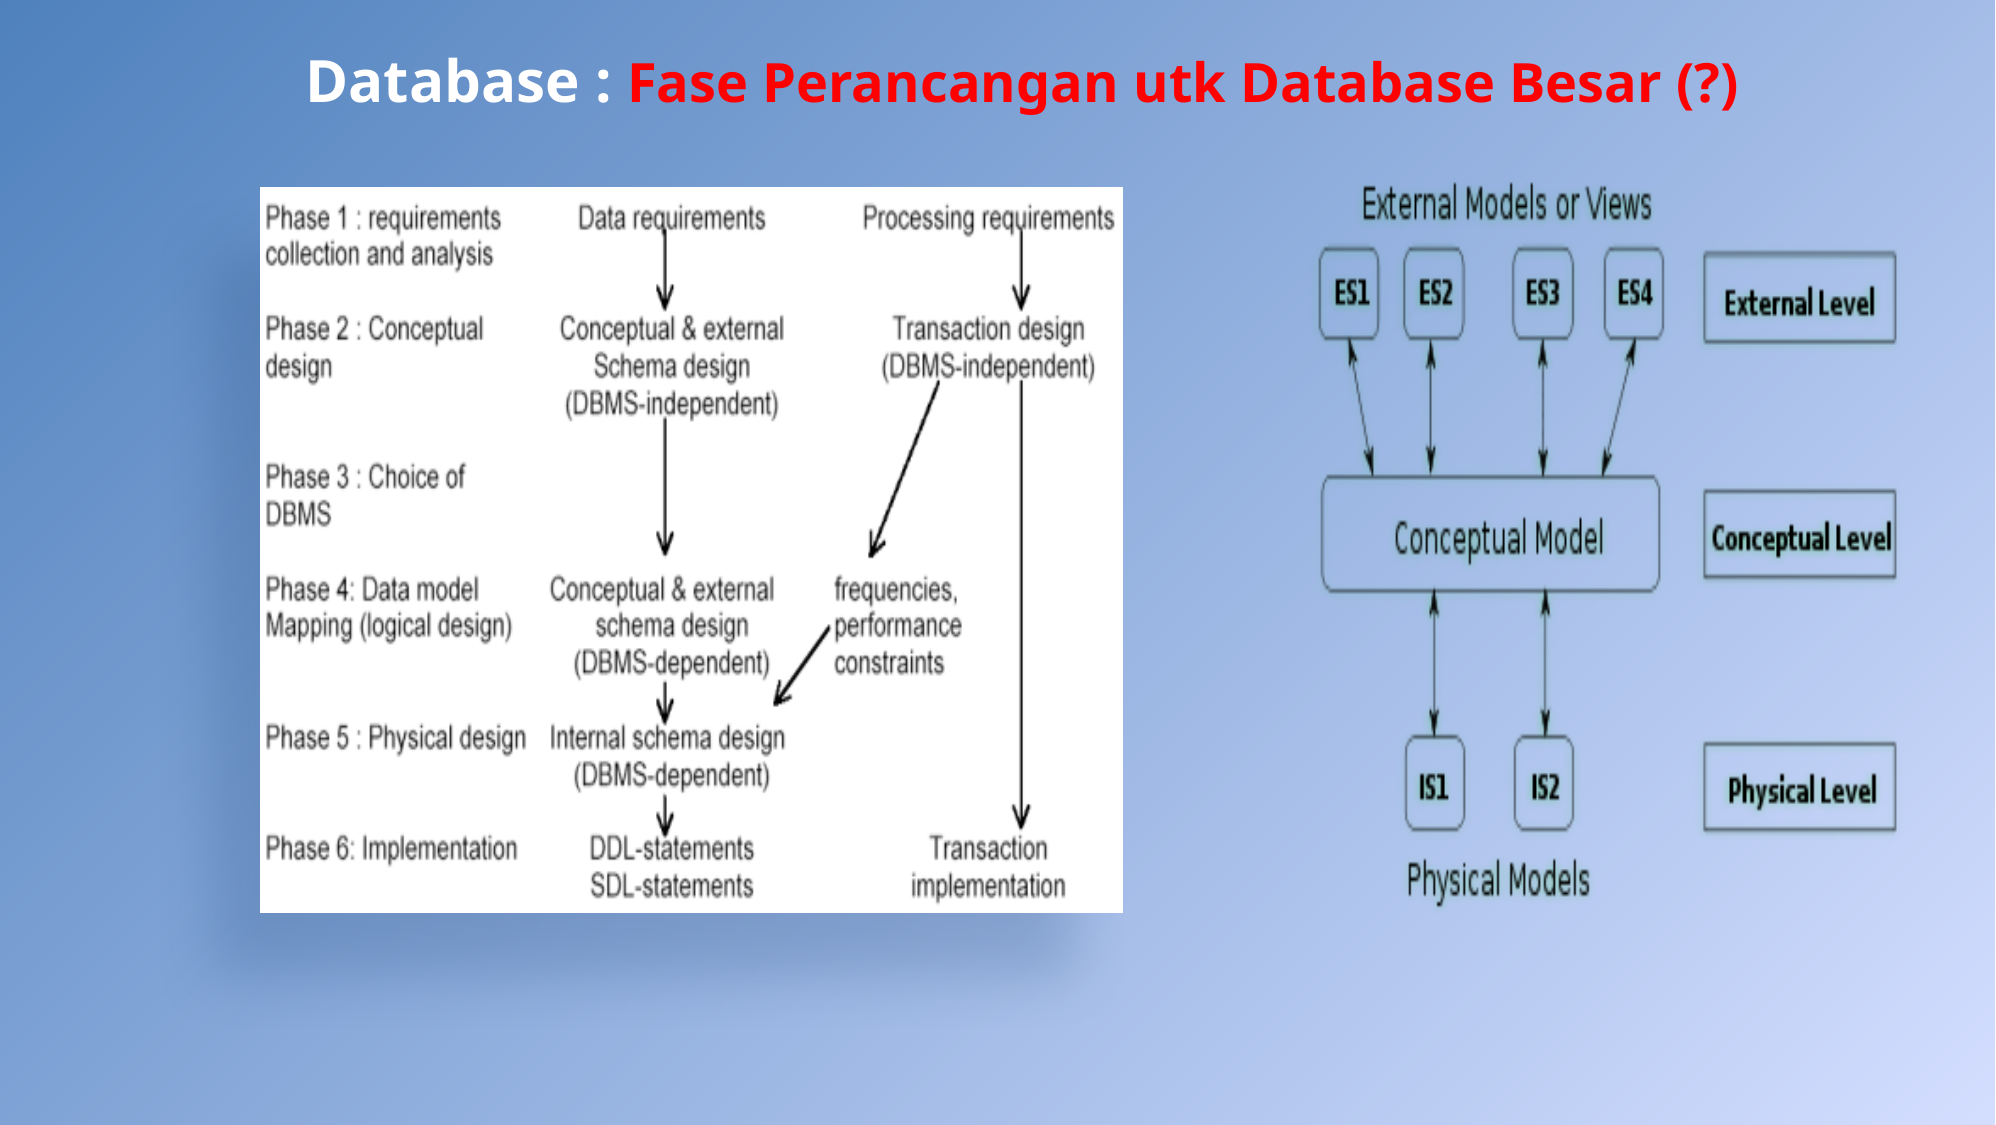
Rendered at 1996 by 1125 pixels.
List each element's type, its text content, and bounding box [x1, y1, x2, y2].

picture [1309, 174, 1911, 926]
picture [259, 187, 1123, 913]
title Database : Fase Perancangan utk Database Besar (?) [125, 8, 1921, 151]
